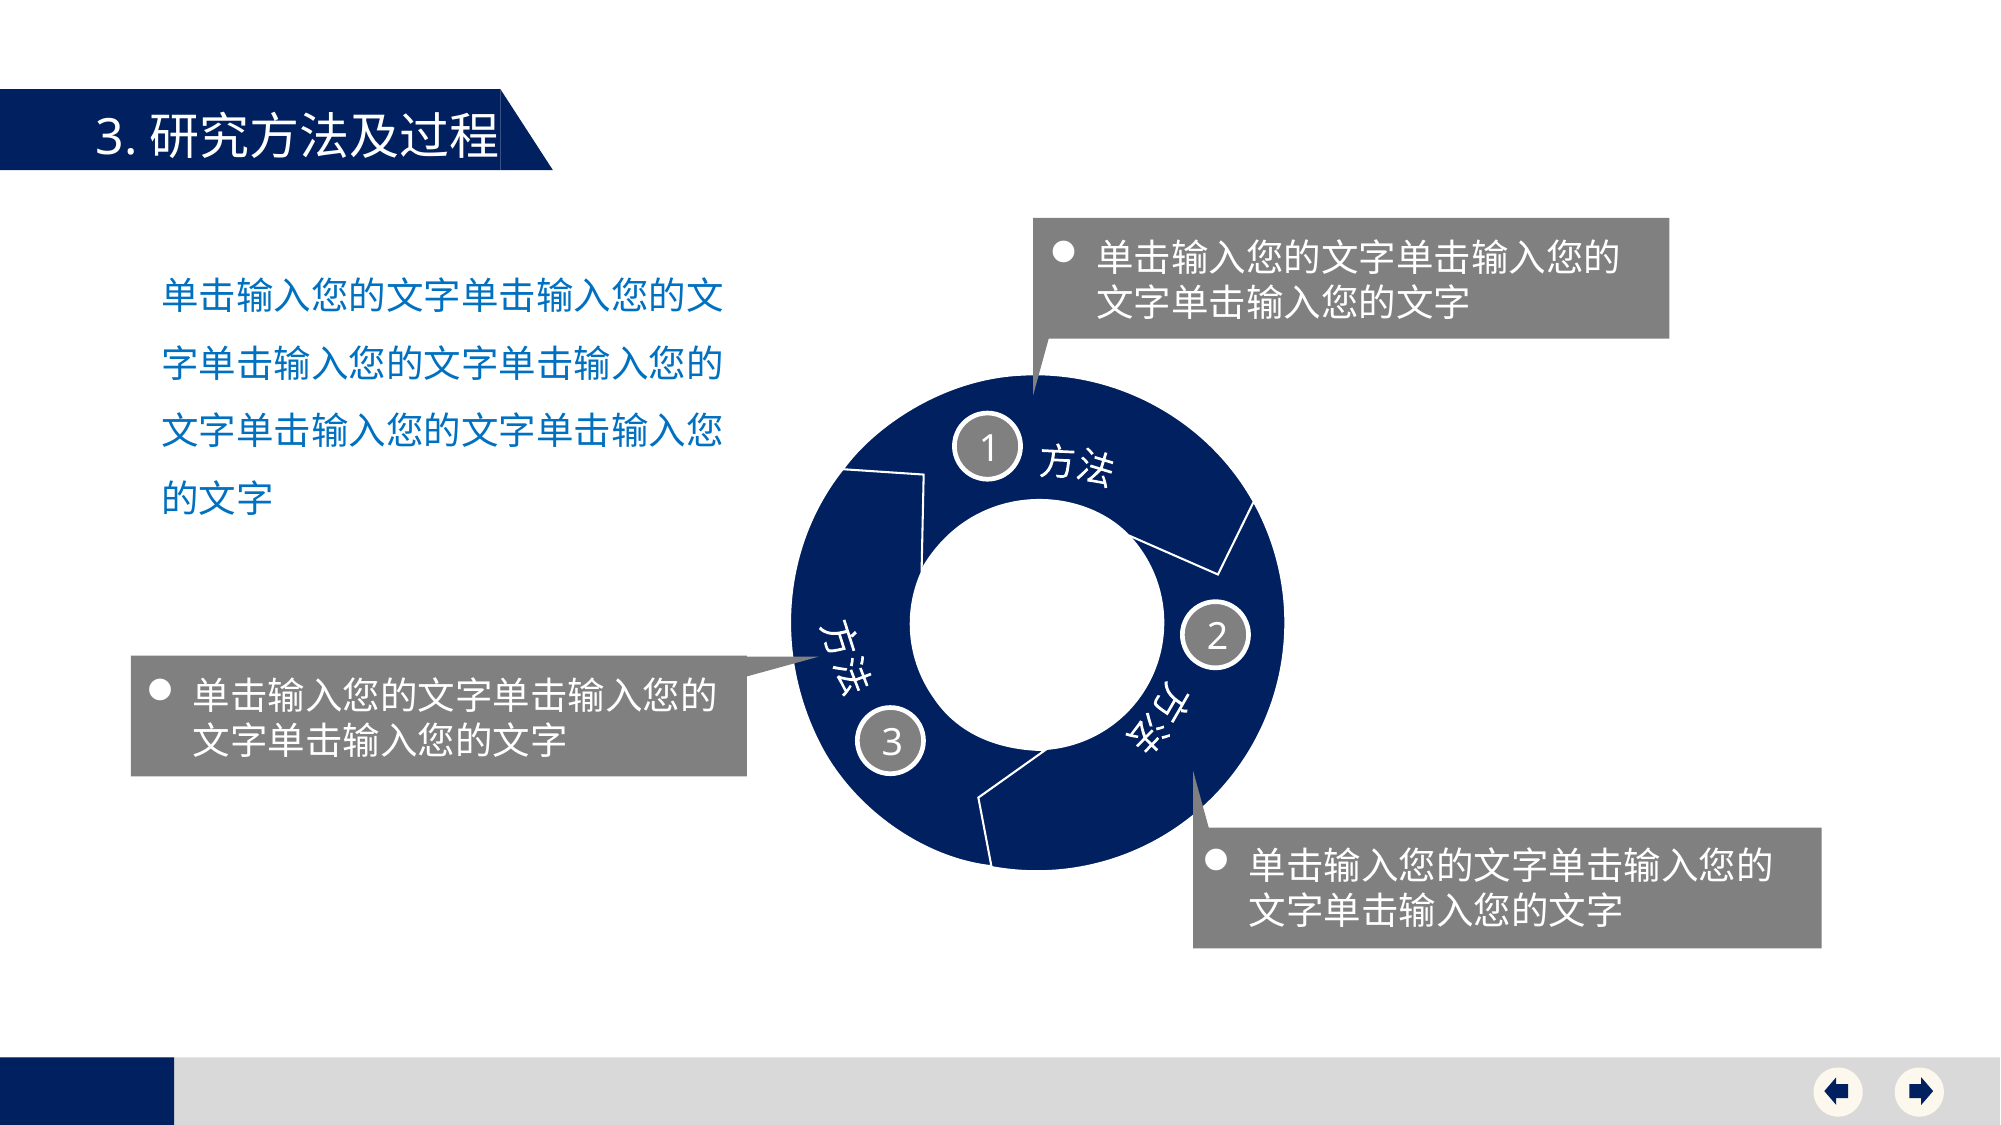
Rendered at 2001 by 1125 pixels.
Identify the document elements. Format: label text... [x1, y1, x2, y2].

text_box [770, 370, 1302, 873]
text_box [1187, 770, 1822, 949]
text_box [130, 655, 820, 777]
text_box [1033, 217, 1670, 396]
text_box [0, 89, 553, 173]
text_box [1894, 1067, 1944, 1117]
text_box 单击输入您的文字单击输入您的文字单击输入您的文字单击输入您的文字单击输入您的文字单击输入您的文字 [146, 242, 766, 528]
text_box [1813, 1067, 1863, 1117]
